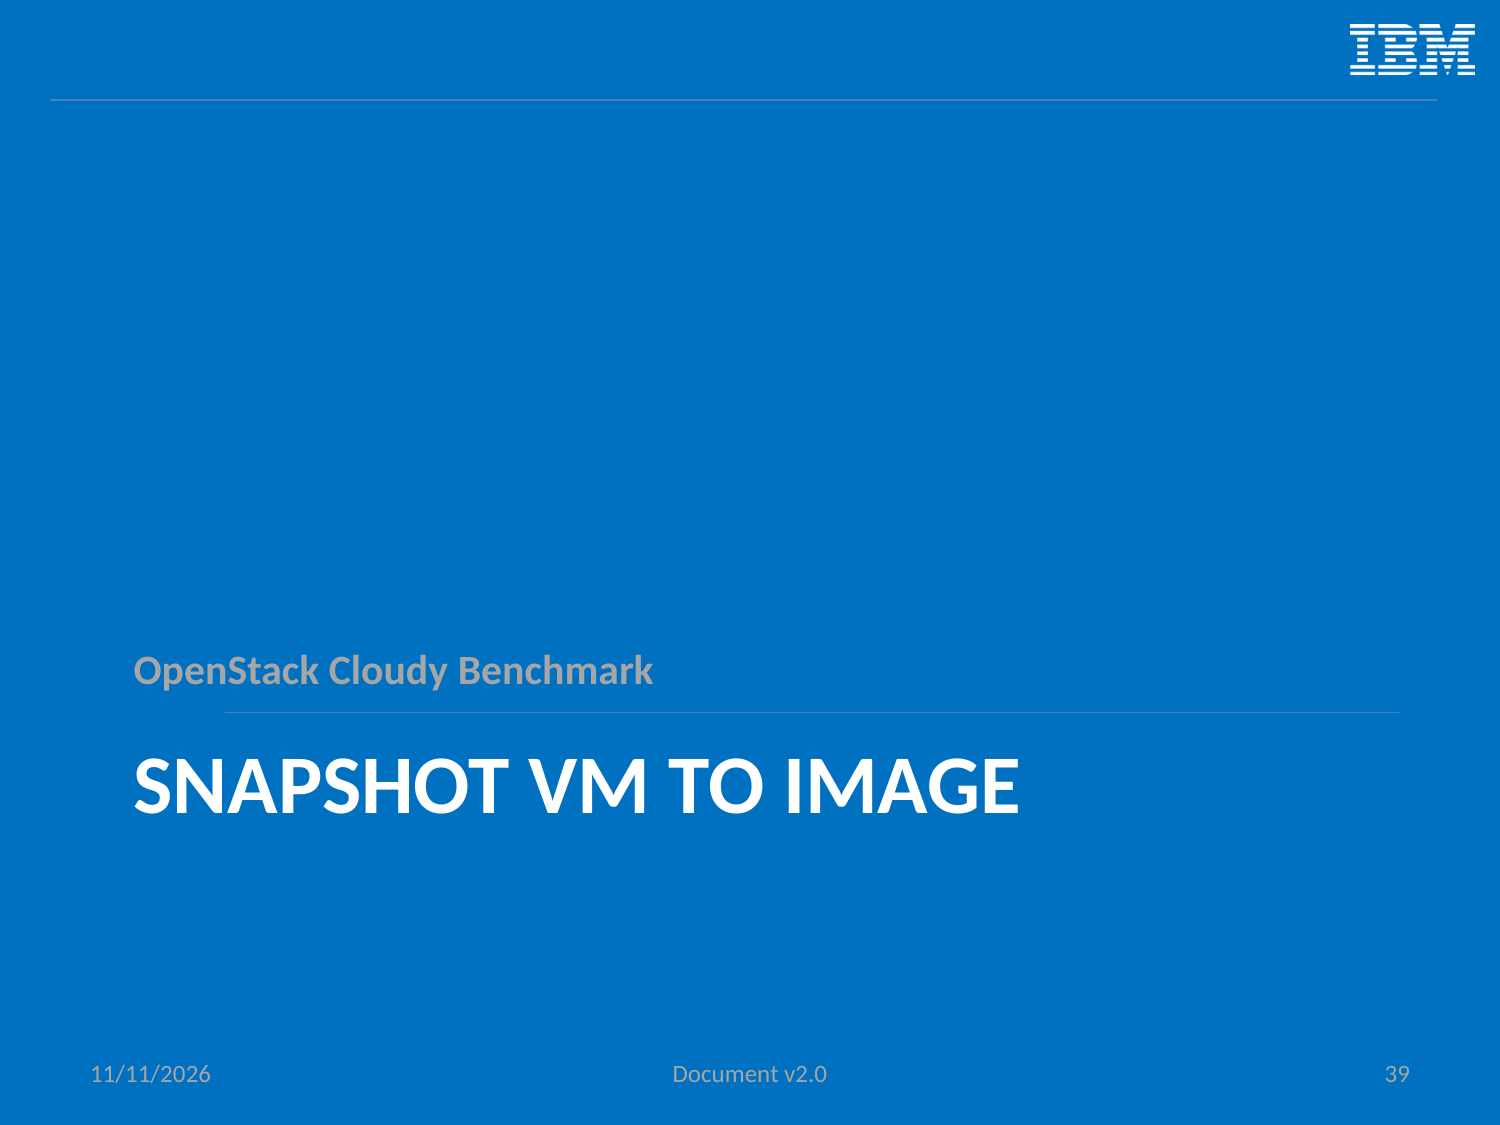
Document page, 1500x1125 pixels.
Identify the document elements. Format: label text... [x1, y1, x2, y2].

list OpenStack Cloudy Benchmark [118, 476, 1394, 700]
title Snapshot vm to image [118, 722, 1394, 947]
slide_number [75, 1042, 425, 1103]
slide_number 39 [1074, 1042, 1425, 1103]
picture [1350, 24, 1475, 75]
footer Document v2.0 [512, 1042, 988, 1103]
